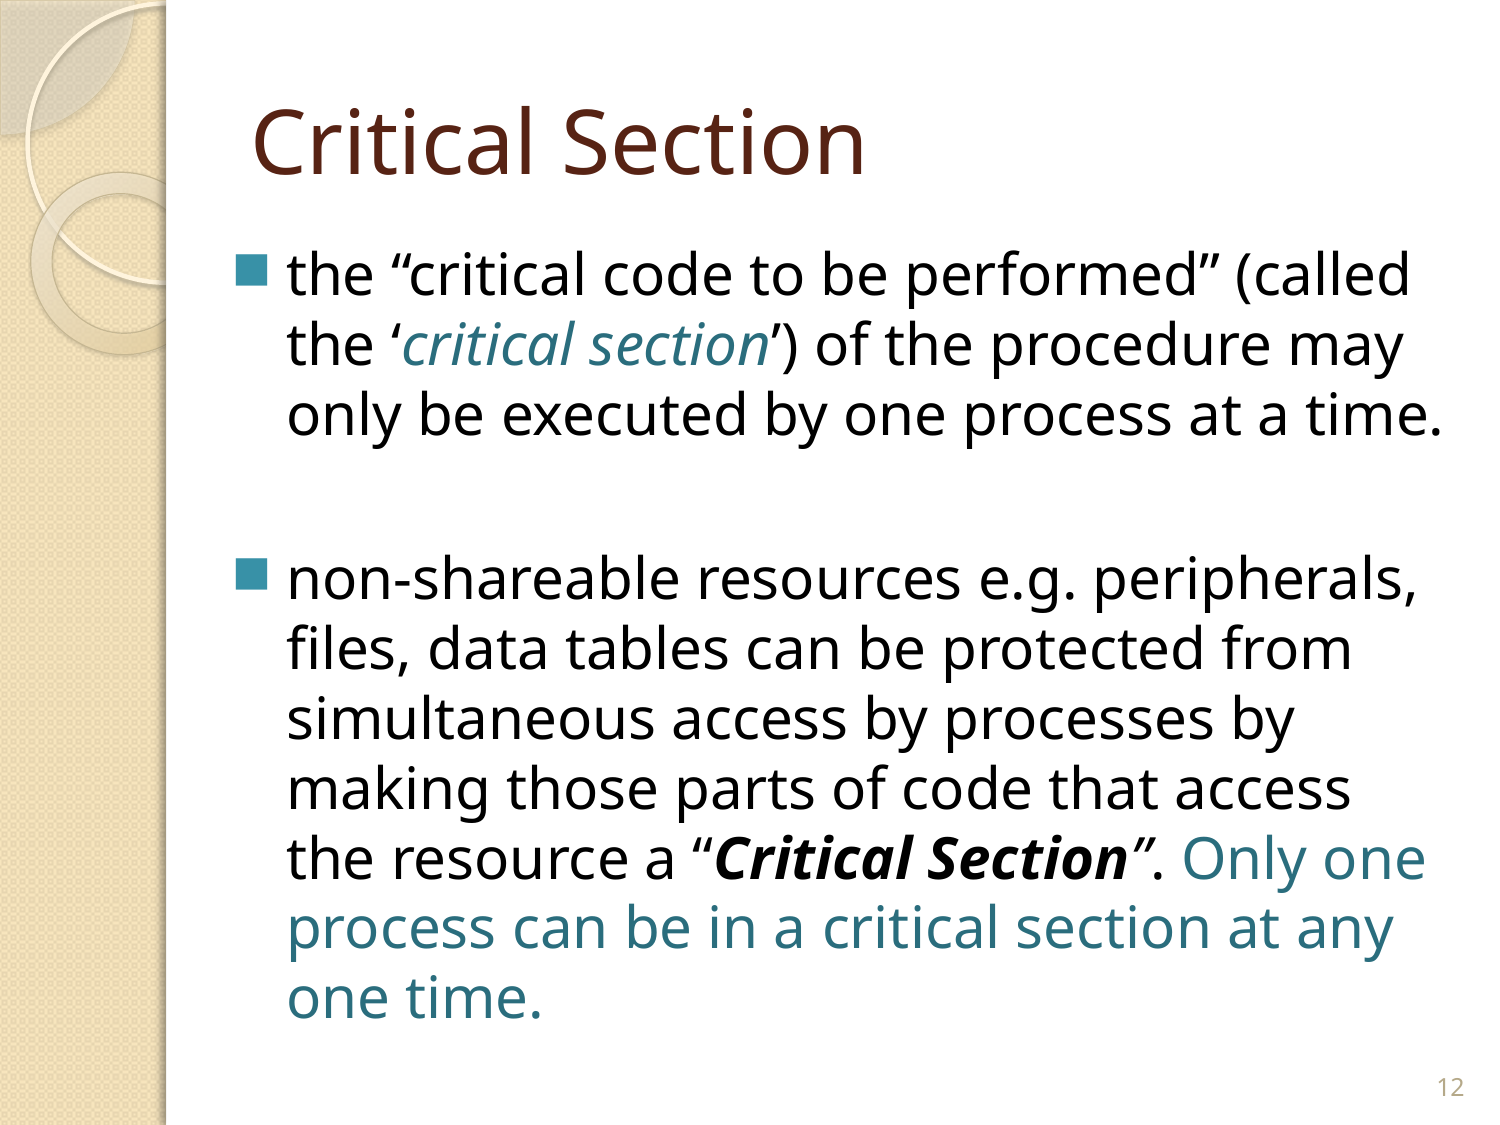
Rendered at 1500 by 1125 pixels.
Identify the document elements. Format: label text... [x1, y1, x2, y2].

list the “critical code to be performed” (called the ‘critical section’) of the procedure may only be executed by one process at a time. non-shareable resources e.g. peripherals, files, data tables can be protected from simultaneous access by processes by making those parts of code that access the resource a “Critical Section”. Only one process can be in a critical section at any one time. [210, 229, 1463, 1125]
title Critical Section [235, 45, 1466, 233]
slide_number 12 [1413, 1034, 1488, 1113]
